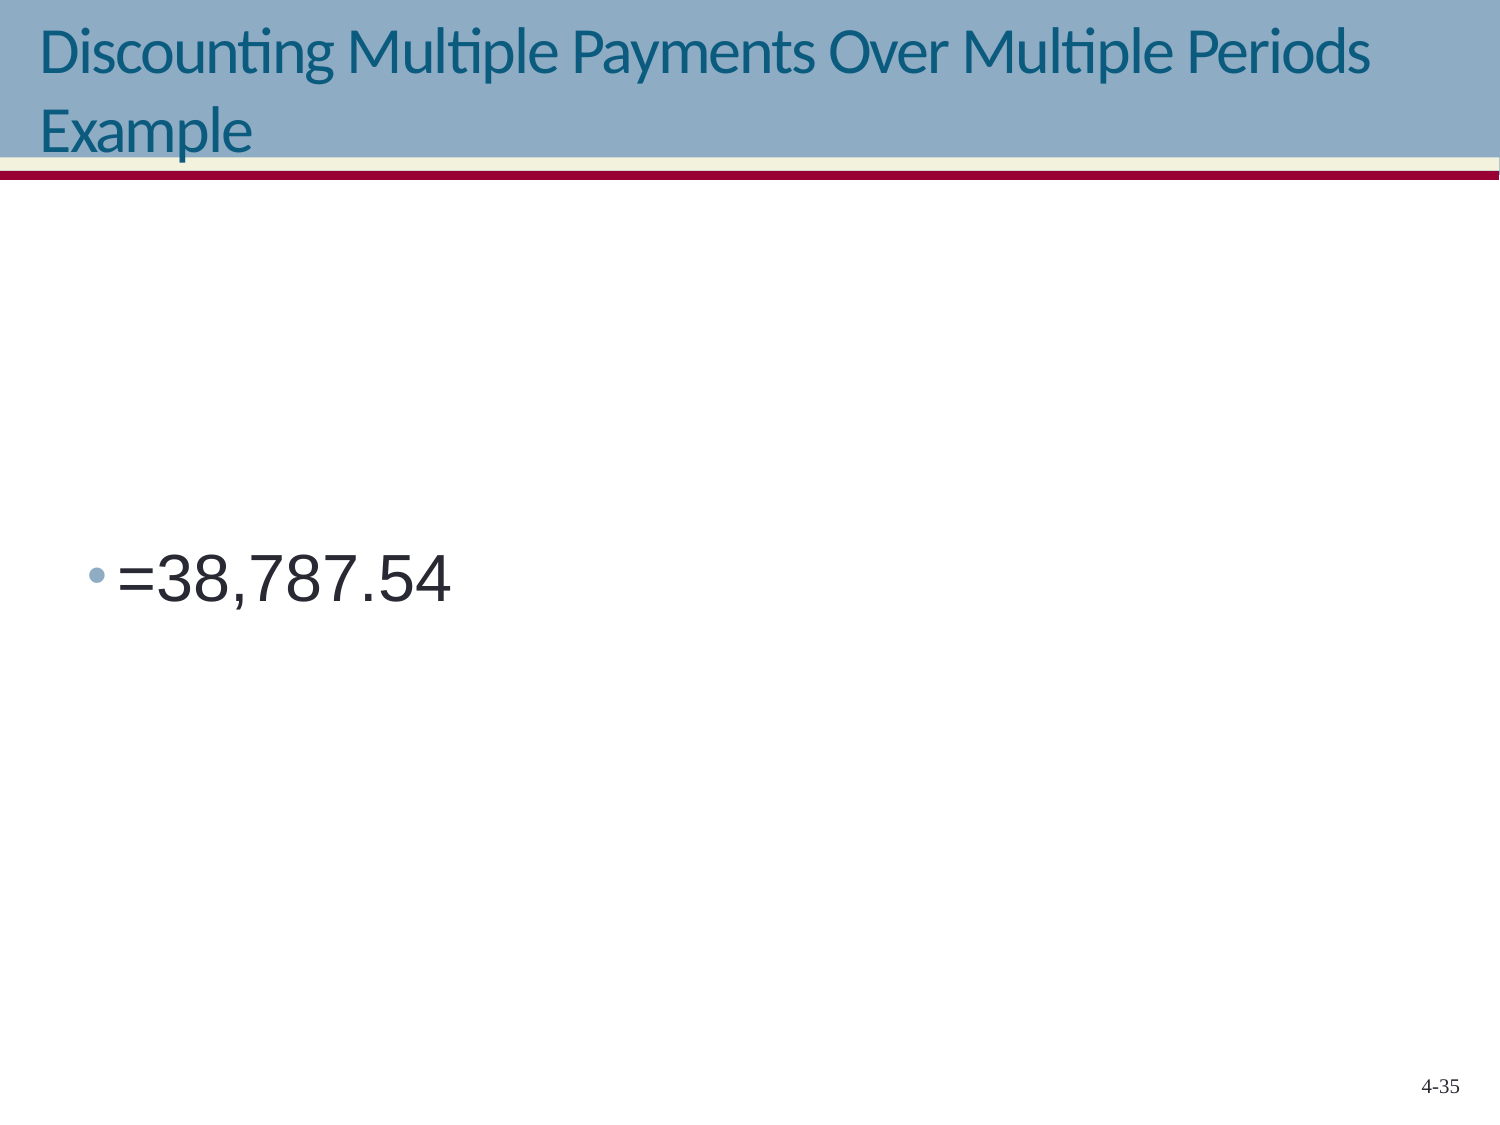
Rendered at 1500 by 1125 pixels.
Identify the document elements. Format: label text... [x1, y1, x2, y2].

title Discounting Multiple Payments Over Multiple Periods Example [24, 0, 1476, 174]
